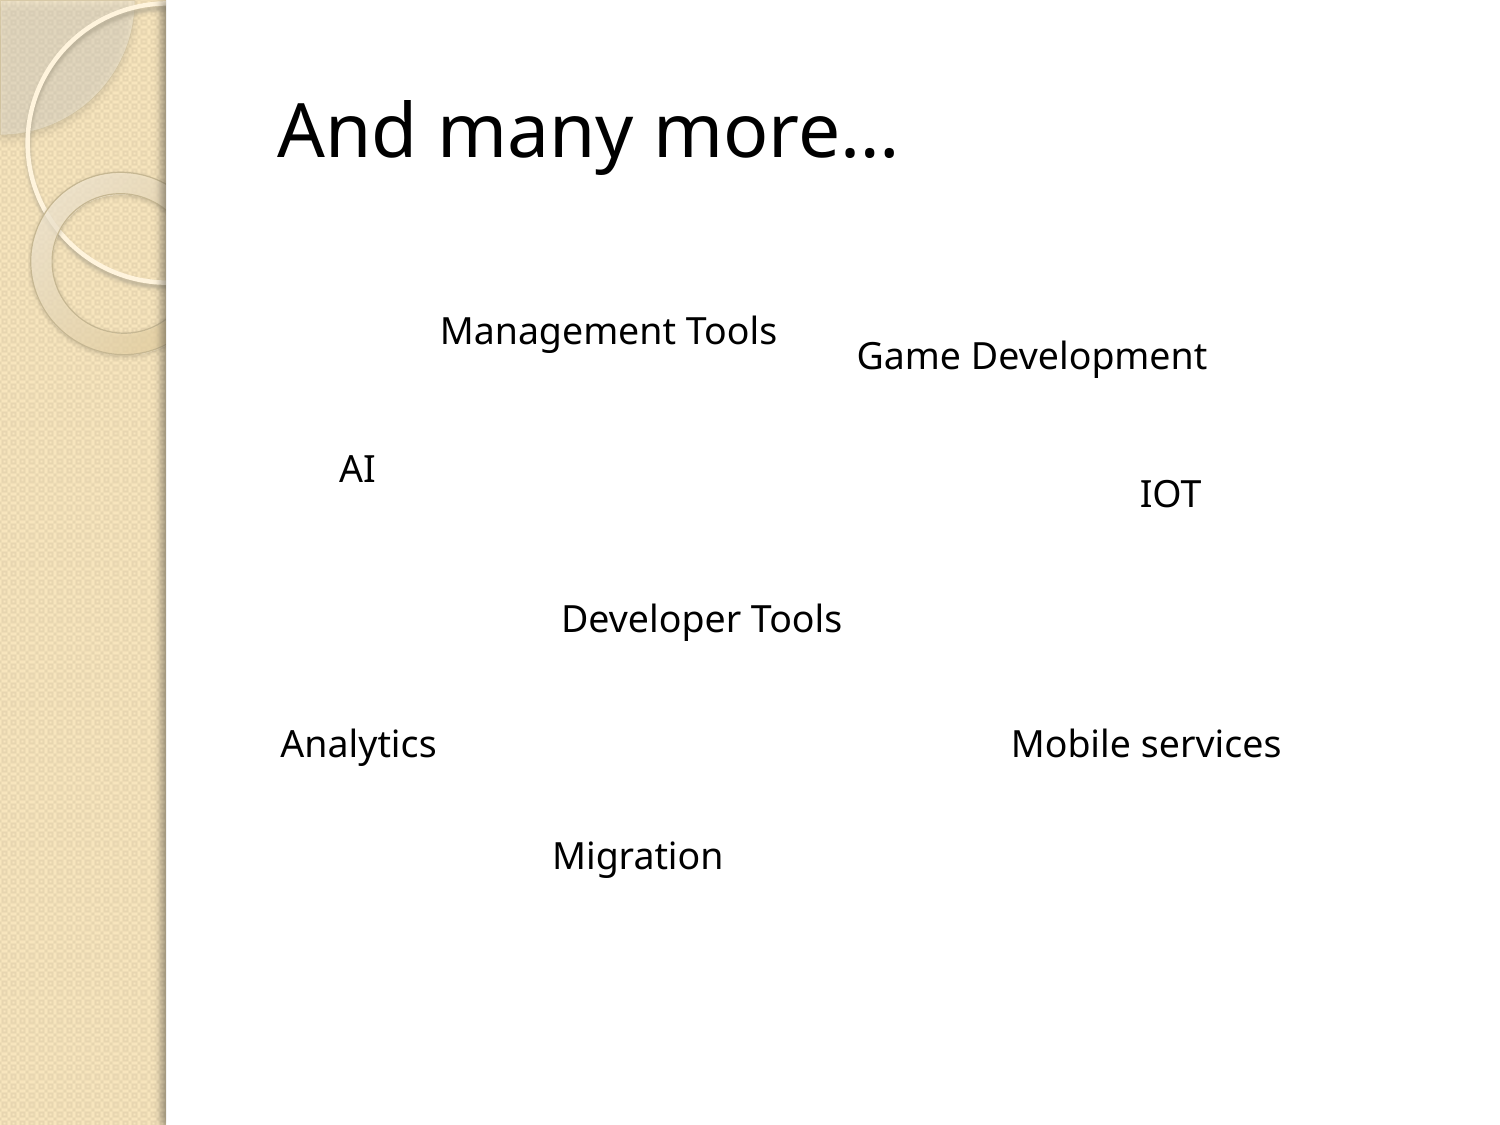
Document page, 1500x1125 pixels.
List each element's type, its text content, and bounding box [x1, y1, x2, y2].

text_box Analytics [265, 712, 452, 773]
text_box Game Development [841, 324, 1223, 385]
text_box IOT [1125, 462, 1217, 523]
text_box Mobile services [996, 712, 1297, 773]
text_box AI [324, 437, 391, 498]
text_box Developer Tools [546, 587, 858, 648]
text_box Migration [537, 824, 739, 885]
text_box And many more… [262, 74, 1263, 180]
text_box Management Tools [424, 299, 800, 360]
